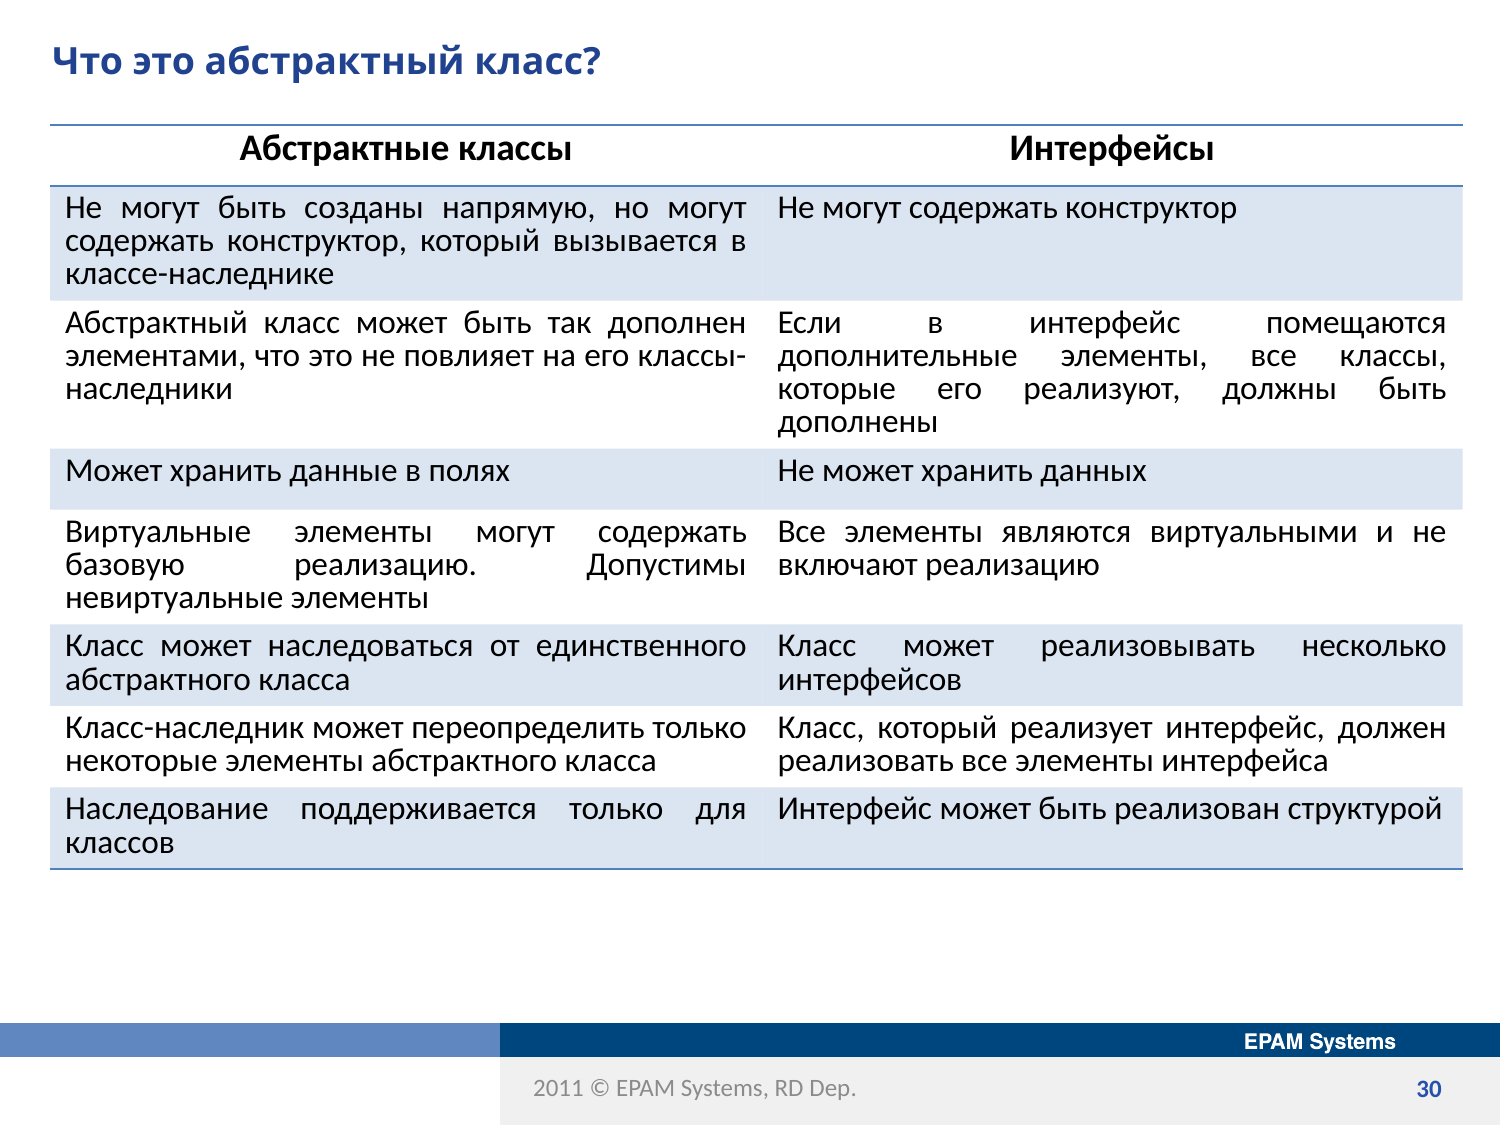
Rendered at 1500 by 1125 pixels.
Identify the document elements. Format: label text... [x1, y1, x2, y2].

table_cell Если в интерфейс помещаются дополнительные элементы, все классы, которые его реализуют, должны быть дополнены [763, 301, 1463, 449]
table_cell Класс может наследоваться от единственного абстрактного класса [50, 624, 763, 706]
table_cell Наследование поддерживается только для классов [50, 787, 763, 868]
table_cell Класс, который реализует интерфейс, должен реализовать все элементы интерфейса [763, 706, 1463, 787]
title Что это абстрактный класс? [36, 29, 1469, 90]
table_cell Может хранить данные в полях [50, 449, 763, 510]
table_cell Интерфейс может быть реализован структурой [763, 787, 1463, 868]
table_cell Все элементы являются виртуальными и не включают реализацию [763, 510, 1463, 624]
table_cell Класс-наследник может переопределить только некоторые элементы абстрактного класса [50, 706, 763, 787]
table_cell Не может хранить данных [763, 449, 1463, 510]
table_header Абстрактные классы [50, 126, 763, 185]
table_cell Виртуальные элементы могут содержать базовую реализацию. Допустимы невиртуальные элементы [50, 510, 763, 624]
table_cell Не могут содержать конструктор [763, 187, 1463, 301]
table_cell Абстрактный класс может быть так дополнен элементами, что это не повлияет на его классы-наследники [50, 301, 763, 449]
table_cell Класс может реализовывать несколько интерфейсов [763, 624, 1463, 706]
table_header Интерфейсы [763, 126, 1463, 185]
table_cell Не могут быть созданы напрямую, но могут содержать конструктор, который вызывается в классе-наследнике [50, 187, 763, 301]
